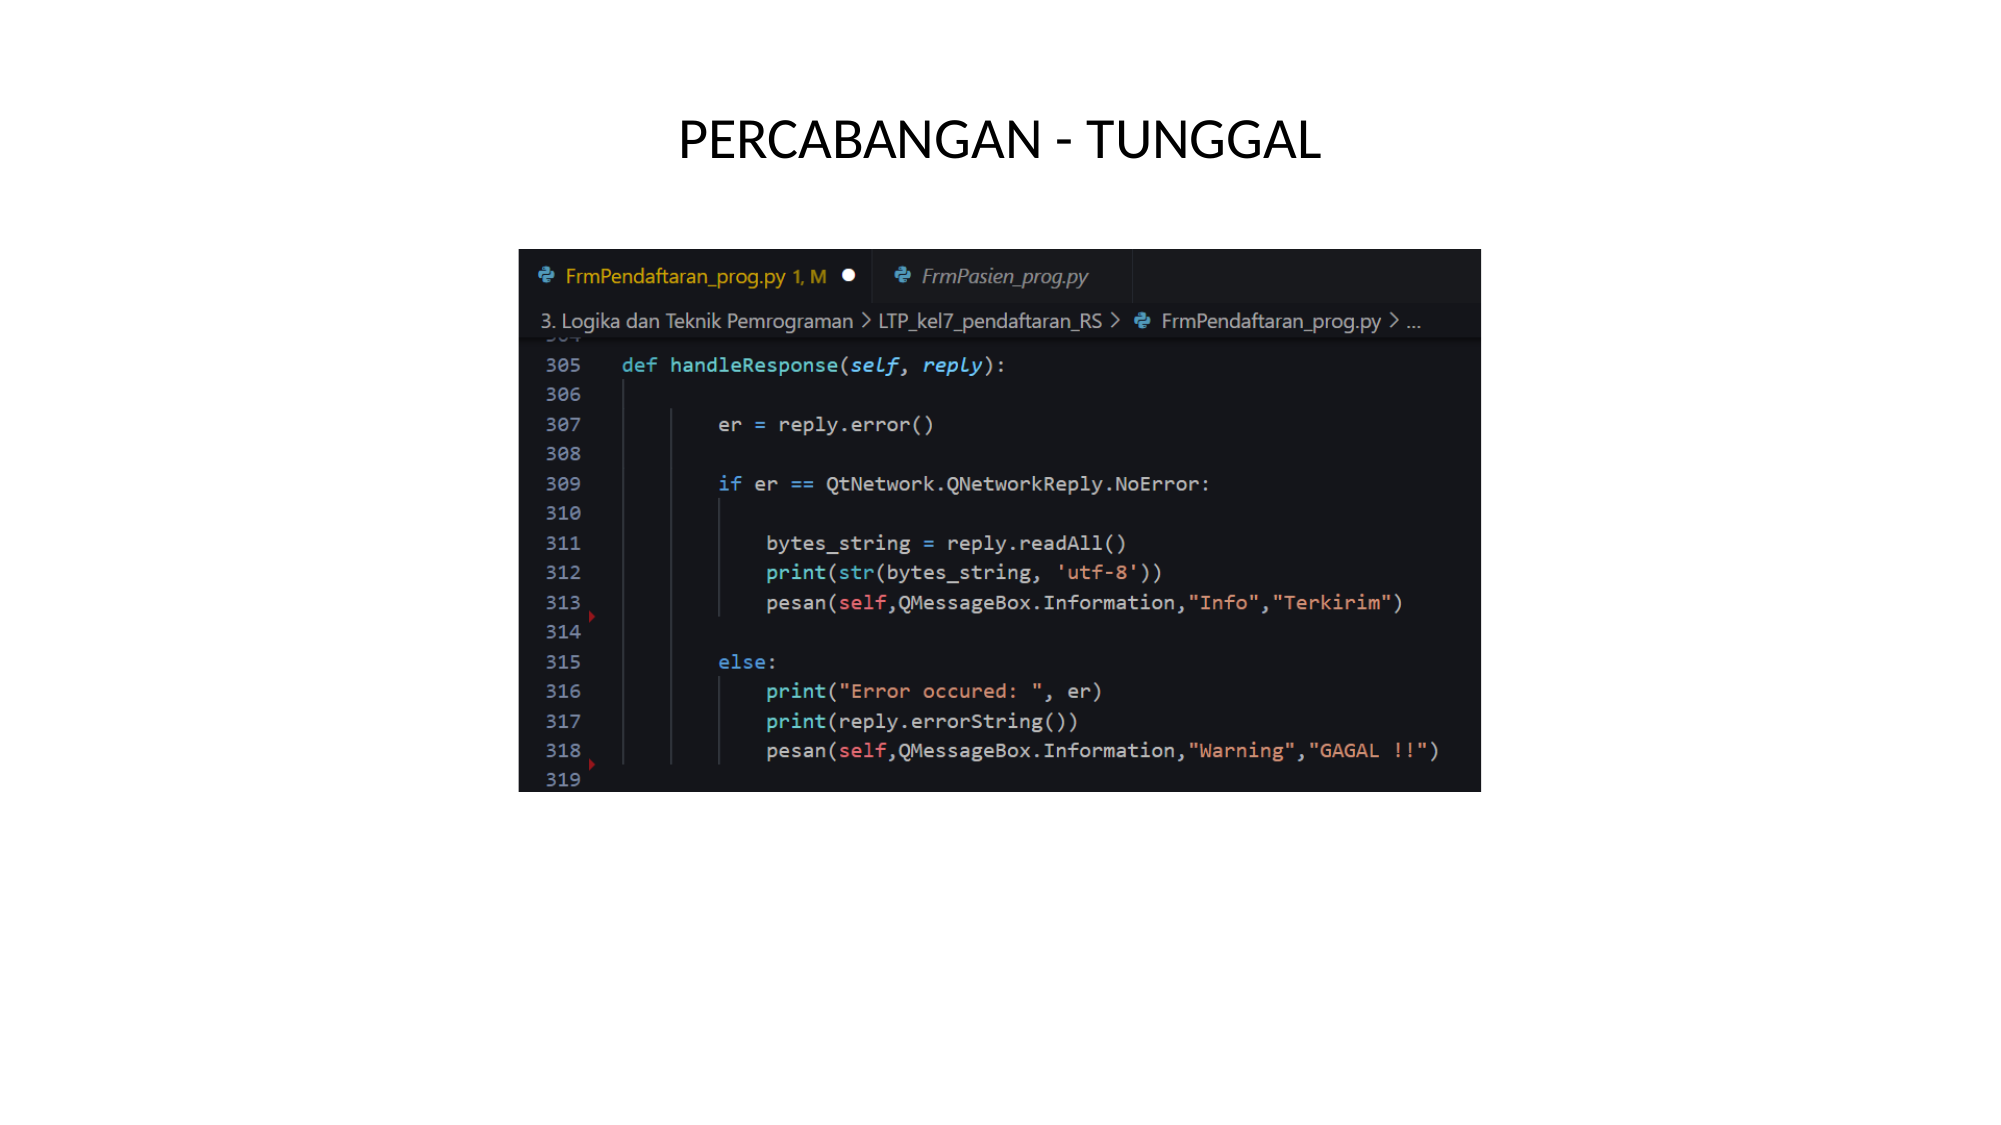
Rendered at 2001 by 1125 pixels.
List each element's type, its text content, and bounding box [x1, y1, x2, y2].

text_box PERCABANGAN - TUNGGAL [453, 93, 1547, 248]
picture [518, 249, 1482, 792]
